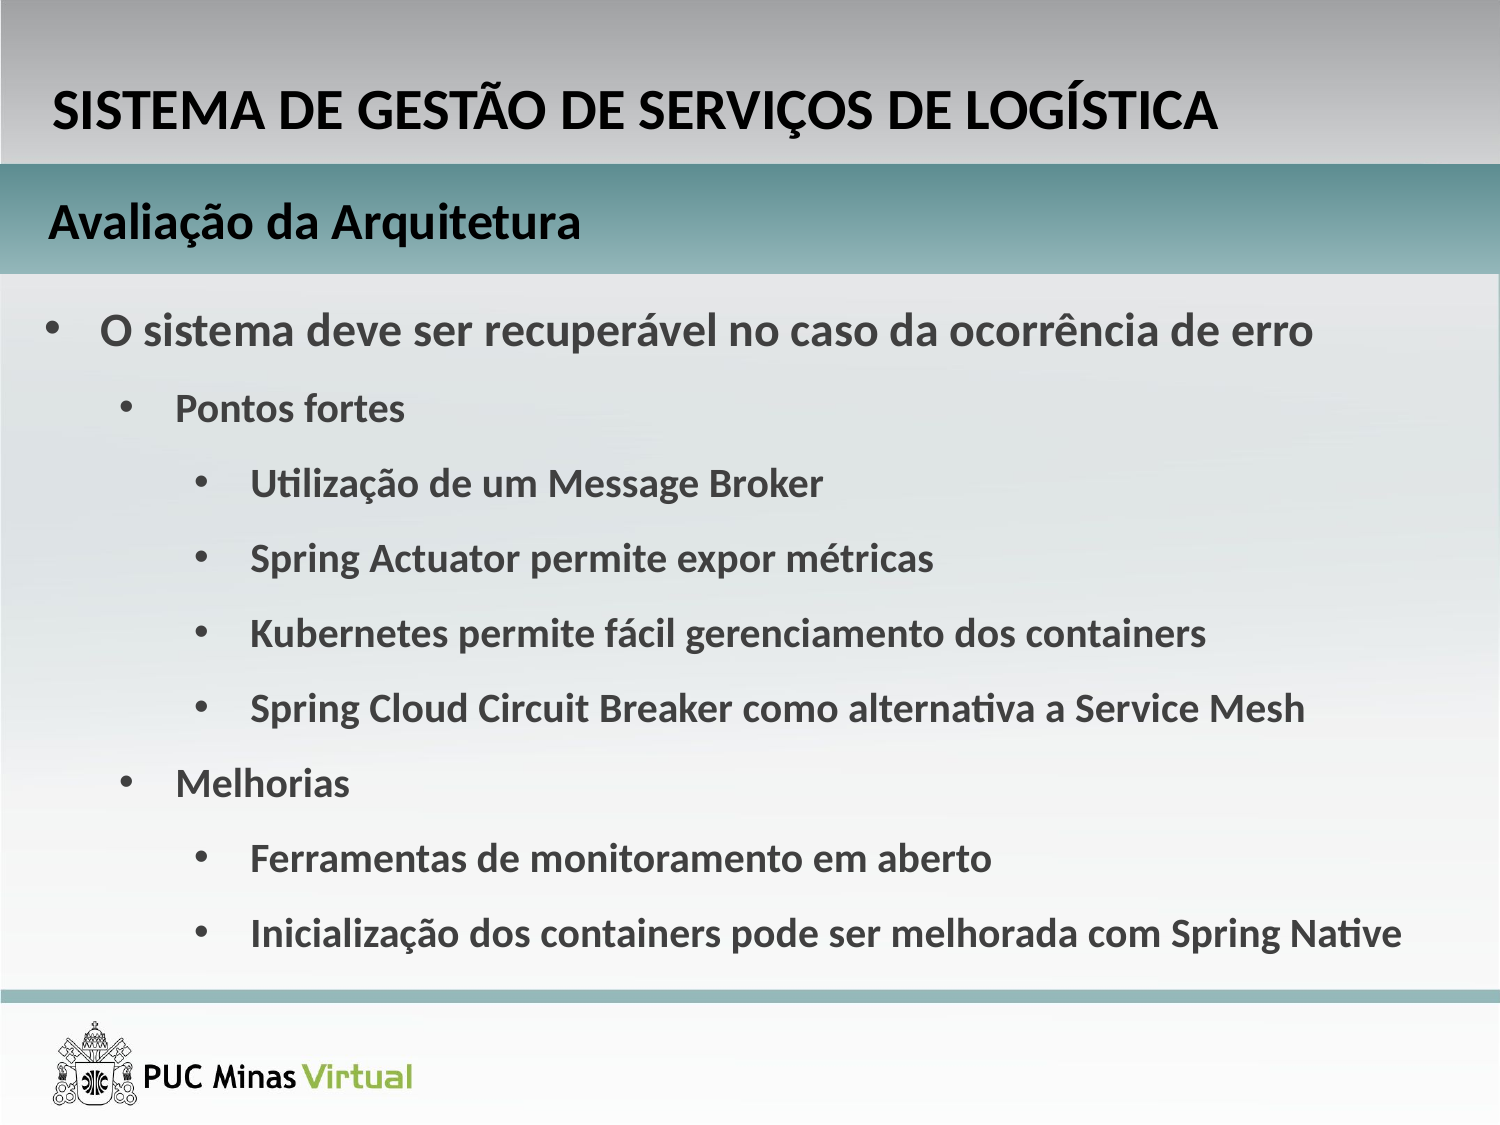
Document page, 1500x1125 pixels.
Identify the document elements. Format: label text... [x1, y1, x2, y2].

text_box SISTEMA DE GESTÃO DE SERVIÇOS DE LOGÍSTICA [37, 75, 1486, 149]
text_box [0, 162, 1500, 275]
text_box O sistema deve ser recuperável no caso da ocorrência de erro Pontos fortes Utilização de um Message Broker Spring Actuator permite expor métricas Kubernetes permite fácil gerenciamento dos containers Spring Cloud Circuit Breaker como alternativa a Service Mesh Melhorias Ferramentas de monitoramento em aberto Inicialização dos containers pode ser melhorada com Spring Native [29, 290, 1478, 967]
picture [0, 0, 1500, 162]
picture [0, 275, 1500, 1125]
text_box Avaliação da Arquitetura [33, 180, 1467, 258]
